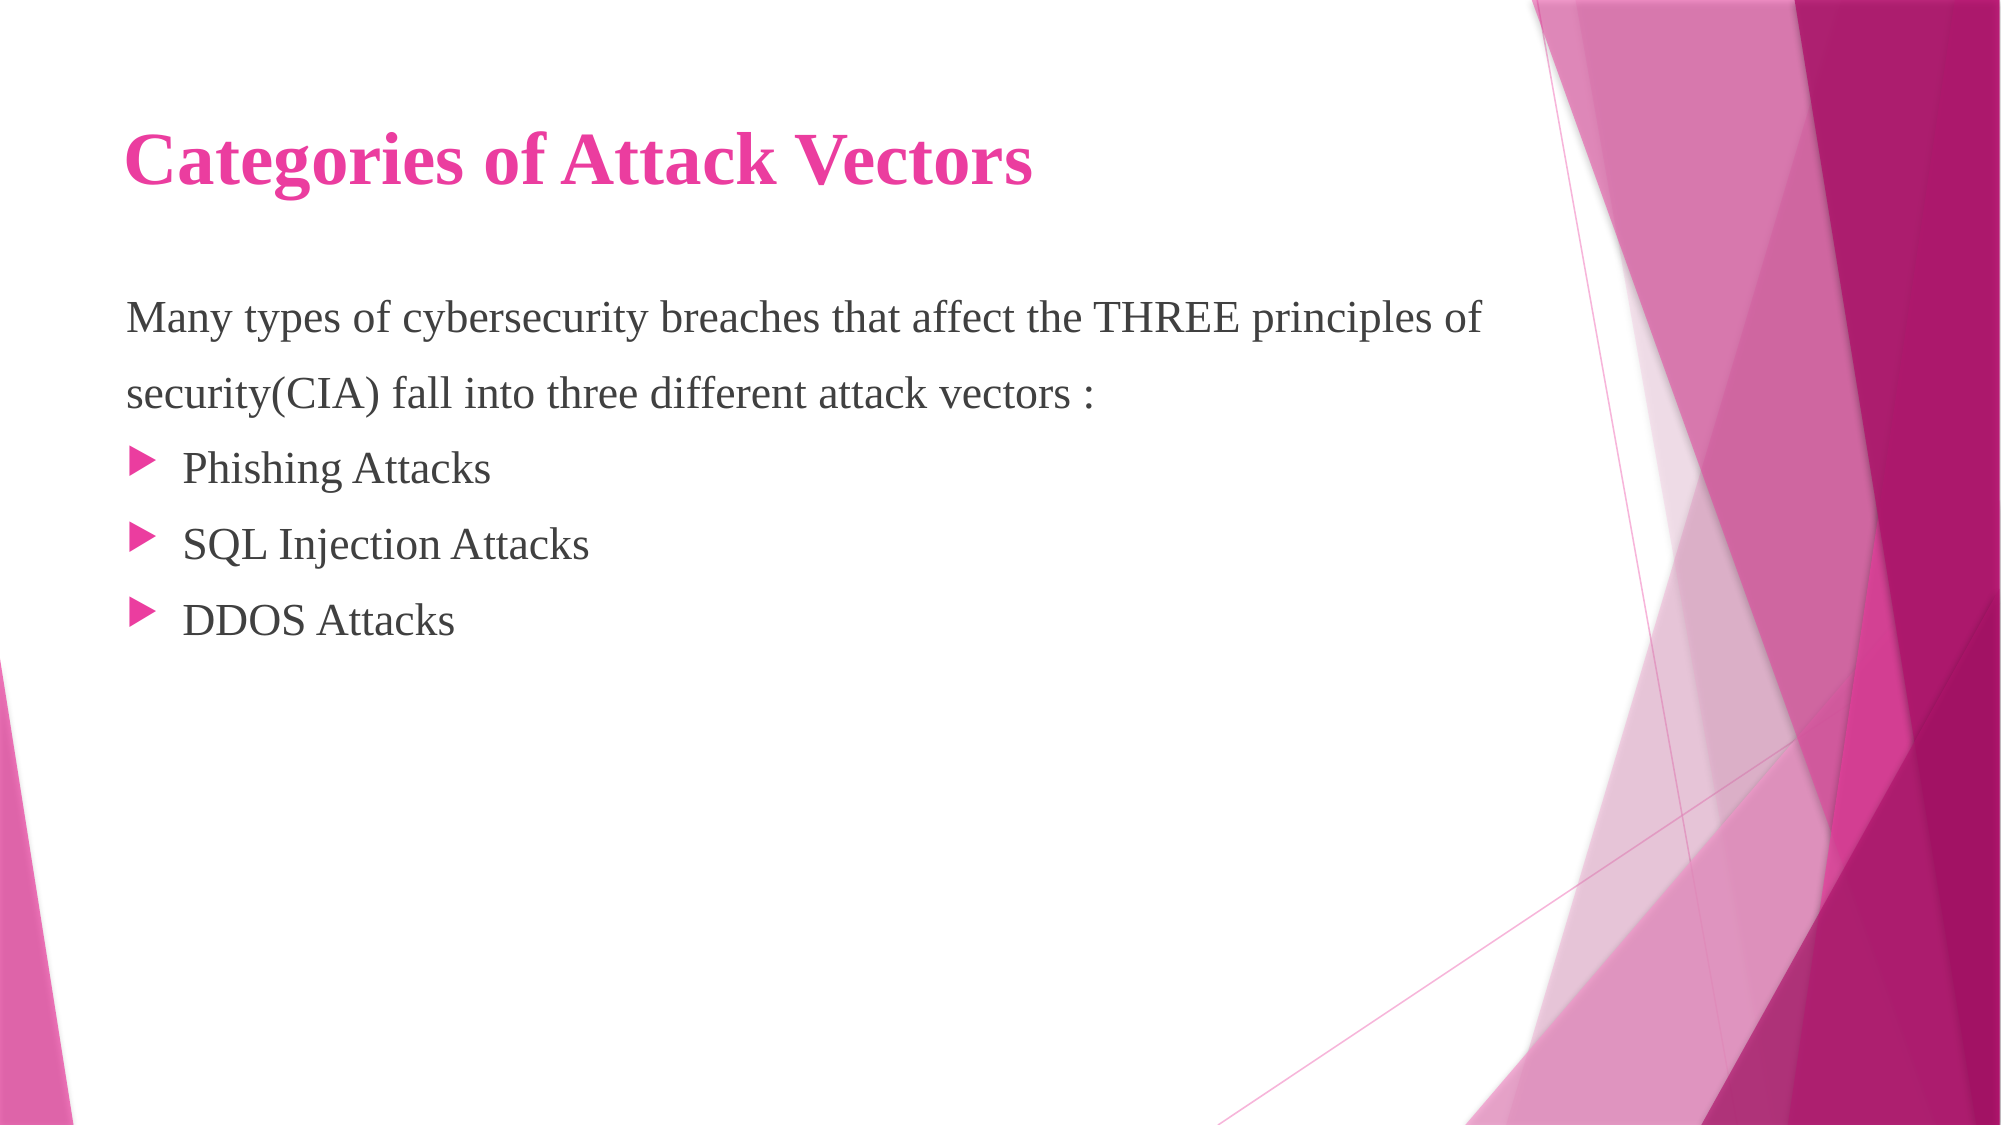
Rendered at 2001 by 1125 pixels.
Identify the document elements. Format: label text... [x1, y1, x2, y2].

list Many types of cybersecurity breaches that affect the THREE principles of security(CIA) fall into three different attack vectors : Phishing Attacks SQL Injection Attacks DDOS Attacks [111, 279, 1522, 792]
title Categories of Attack Vectors [108, 102, 1519, 224]
